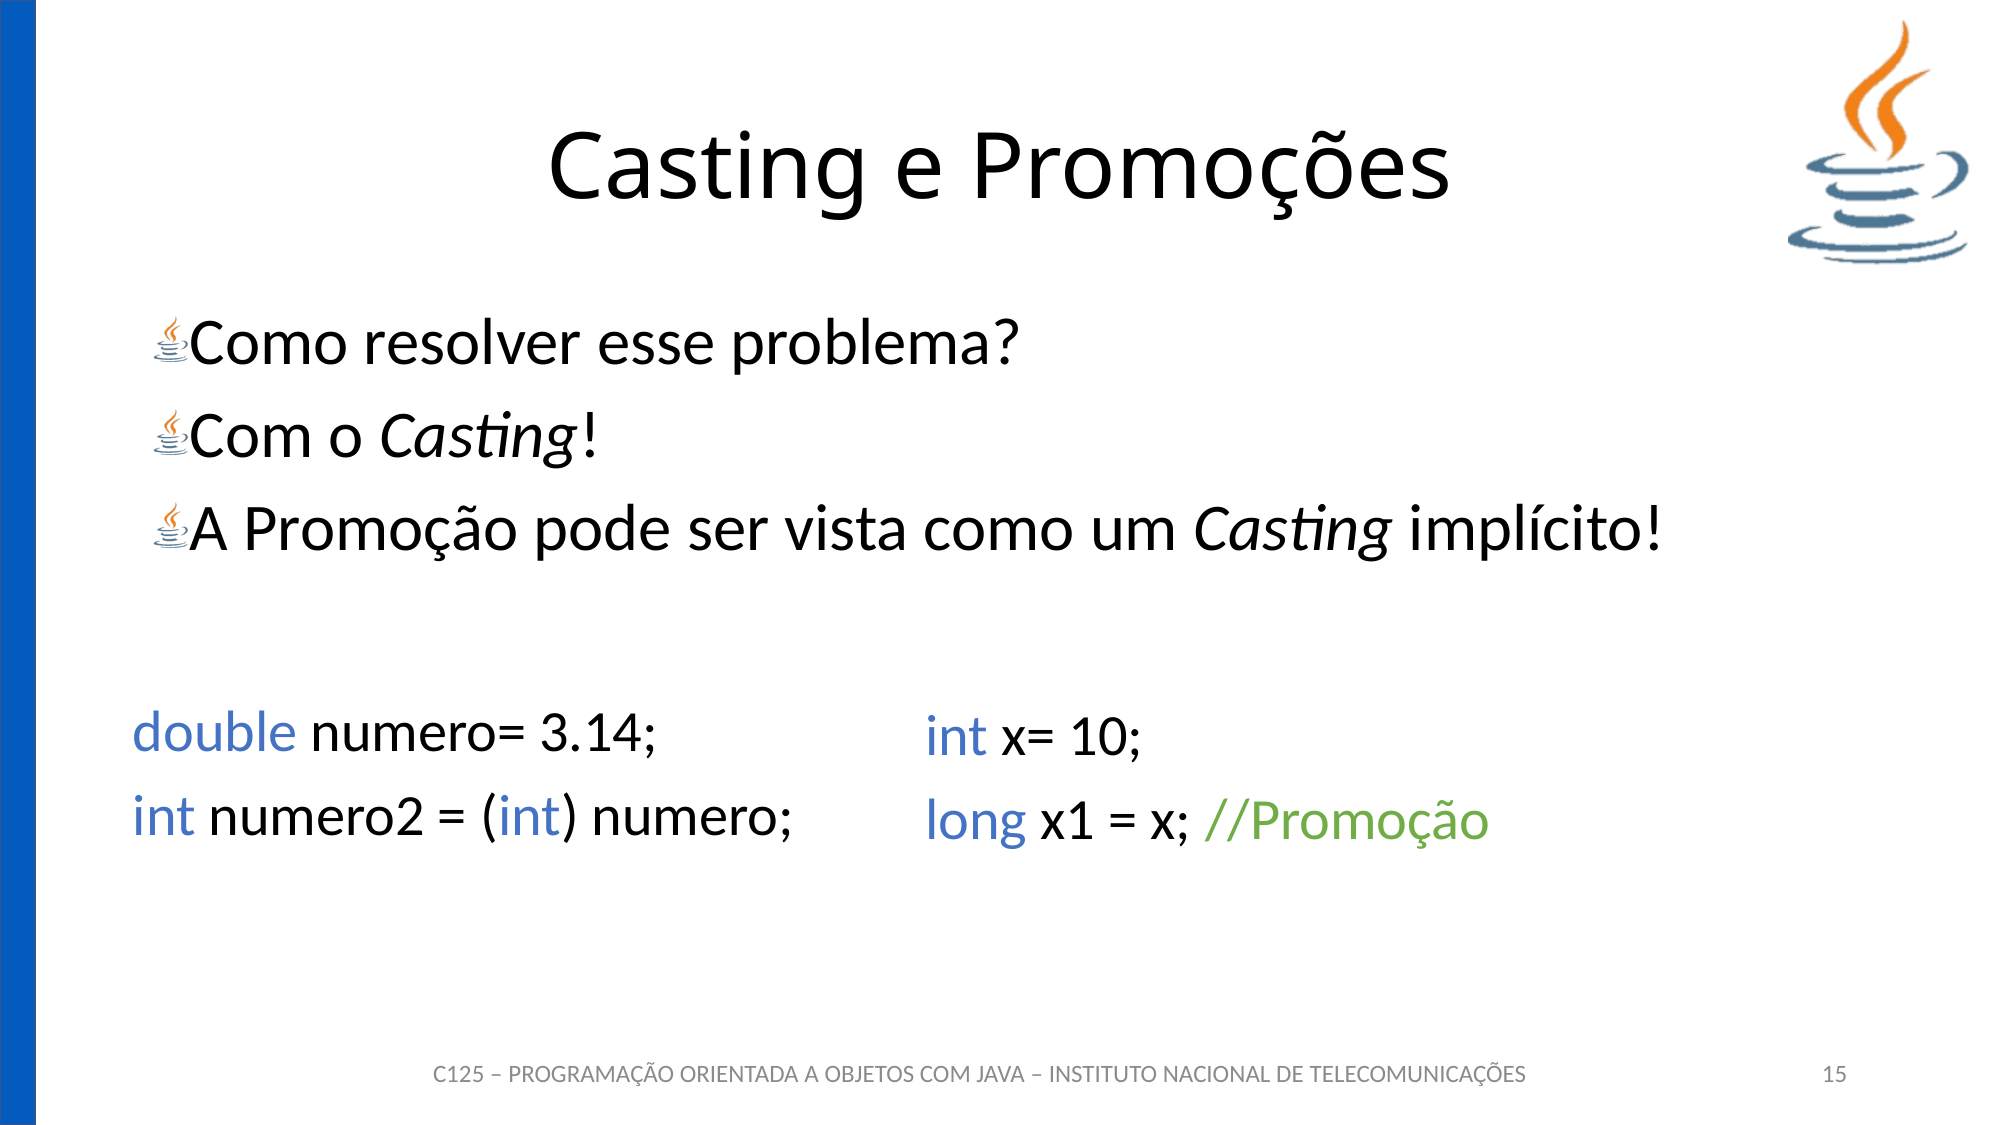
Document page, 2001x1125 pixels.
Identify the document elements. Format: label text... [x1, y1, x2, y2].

text_box [0, 0, 36, 1125]
text_box double numero= 3.14; int numero2 = (int) numero; [117, 693, 845, 912]
title Casting e Promoções [137, 59, 1863, 278]
footer C125 – PROGRAMAÇÃO ORIENTADA A OBJETOS COM JAVA – INSTITUTO NACIONAL DE TELECOMUNICAÇÕES [251, 1043, 1710, 1103]
text_box int x= 10; long x1 = x; //Promoção [910, 697, 1638, 916]
picture [152, 315, 190, 363]
picture [1779, 15, 1982, 270]
picture [152, 408, 190, 456]
text_box Como resolver esse problema? Com o Casting! A Promoção pode ser vista como um Casting implícito! [137, 299, 1863, 1043]
slide_number 15 [1710, 1043, 1863, 1103]
picture [152, 501, 190, 549]
